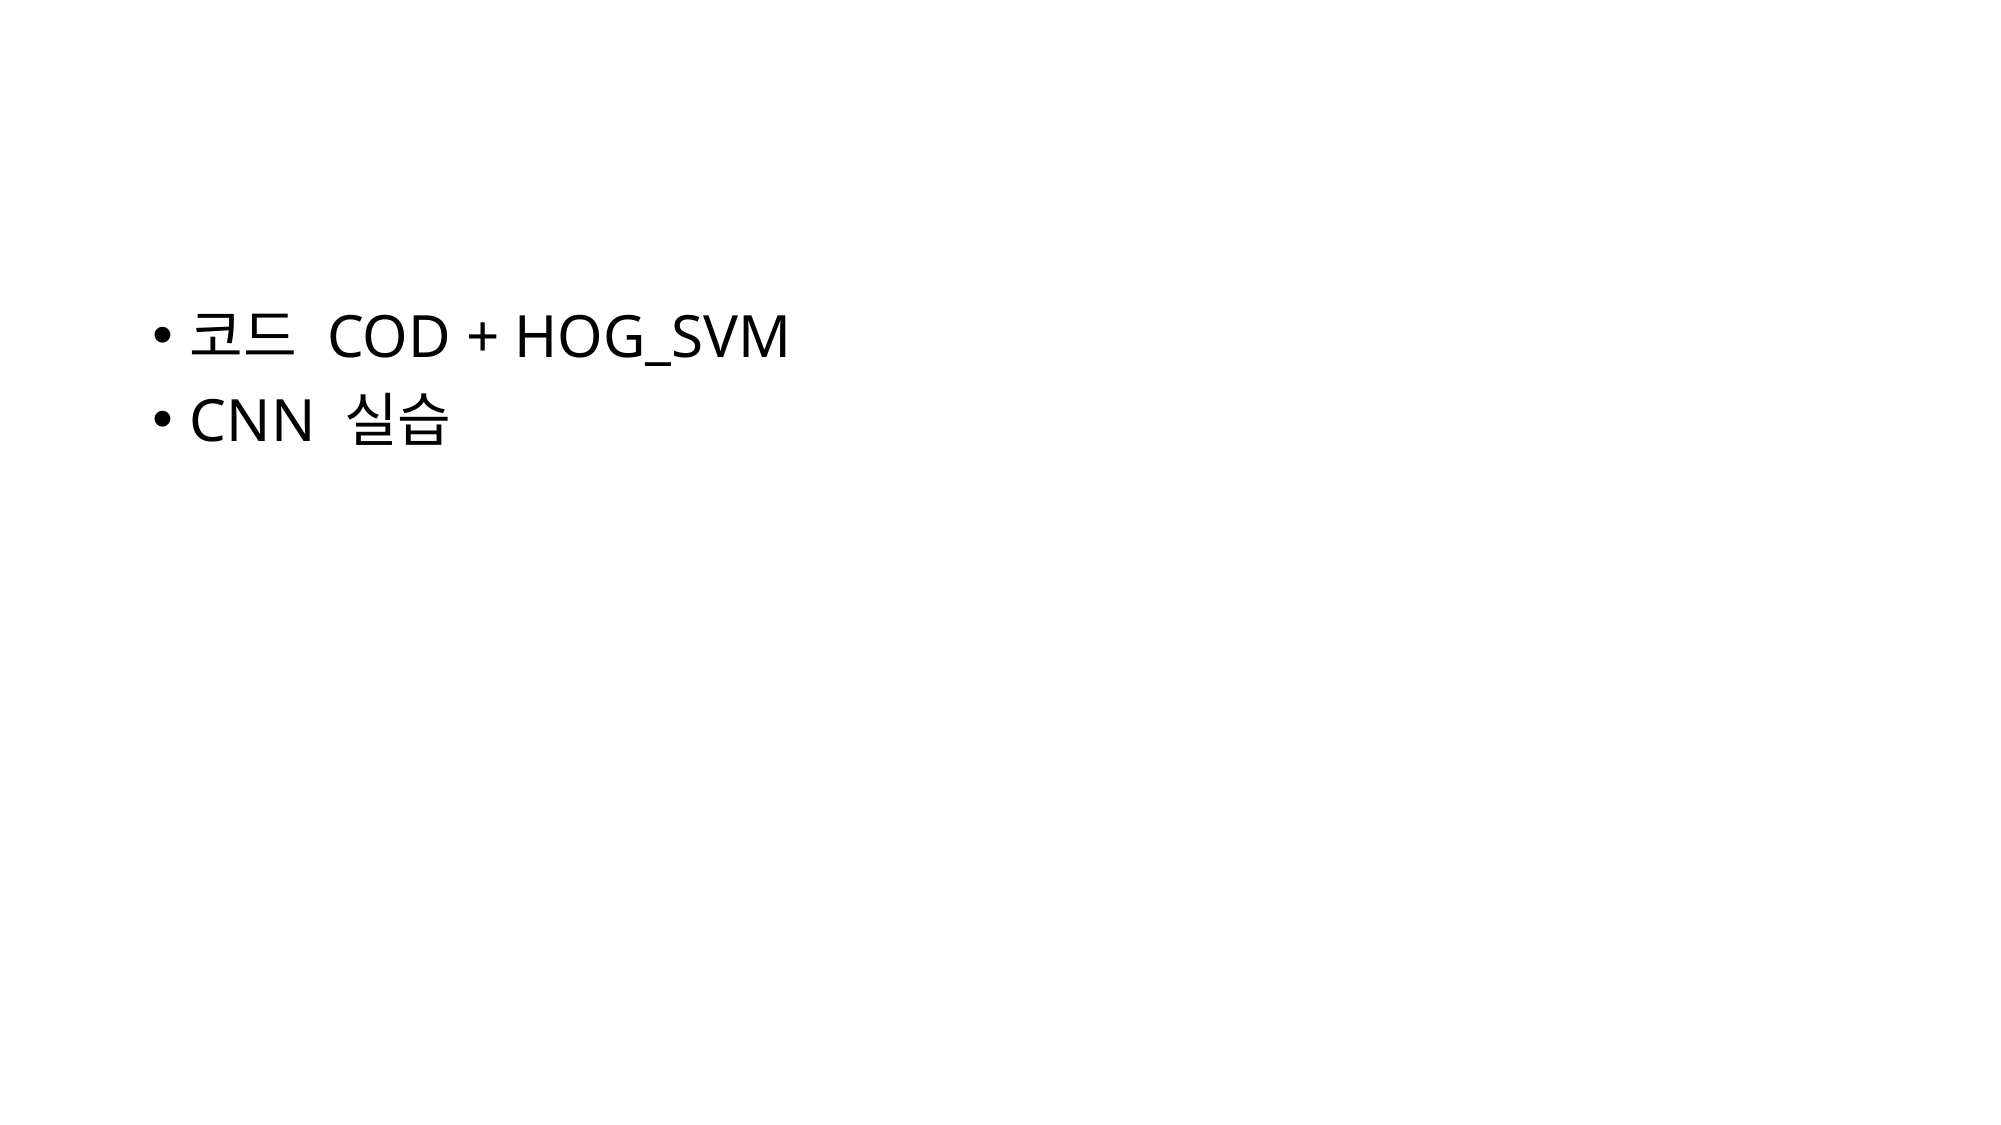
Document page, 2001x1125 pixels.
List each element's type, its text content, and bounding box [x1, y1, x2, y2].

list 코드 COD + HOG_SVM CNN 실습 [137, 299, 1863, 1014]
